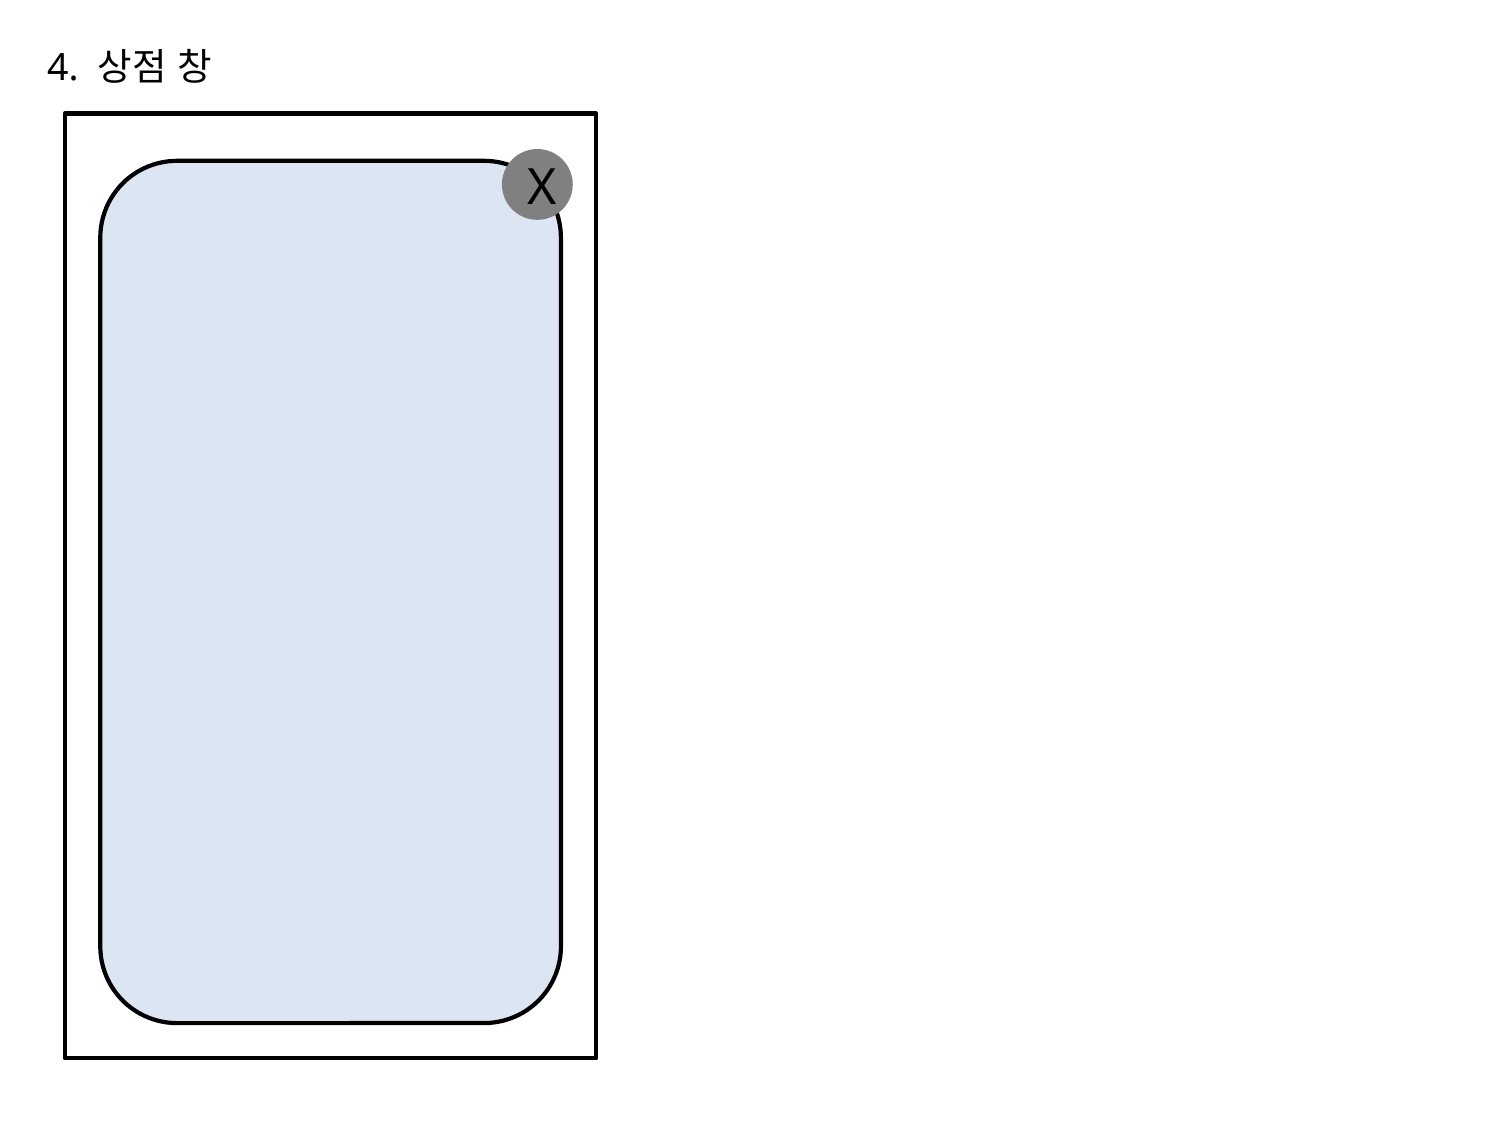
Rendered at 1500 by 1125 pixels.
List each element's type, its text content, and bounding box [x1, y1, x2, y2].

text_box X [499, 146, 575, 222]
text_box 4. 상점 창 [32, 36, 227, 96]
text_box [63, 111, 598, 1060]
text_box [98, 158, 564, 1026]
